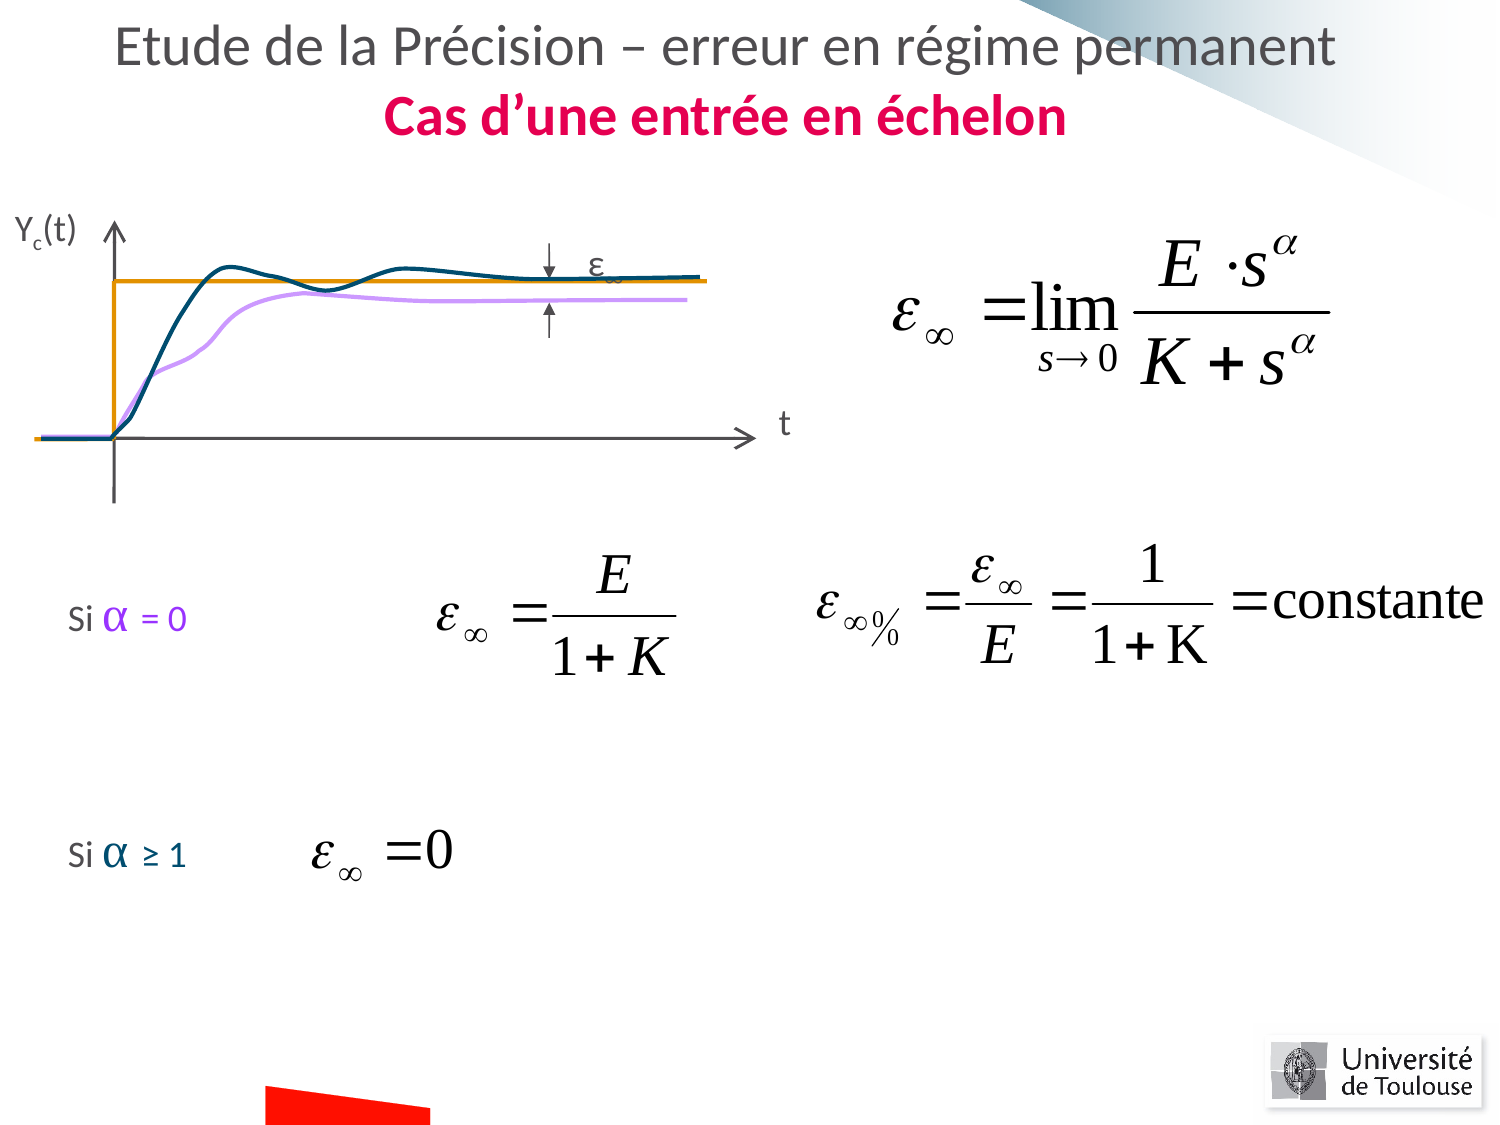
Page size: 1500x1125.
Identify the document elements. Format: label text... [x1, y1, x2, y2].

title Etude de la Précision – erreur en régime permanent Cas d’une entrée en échelon [88, 0, 1364, 188]
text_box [0, 196, 869, 504]
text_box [40, 231, 715, 437]
picture [1253, 1023, 1499, 1125]
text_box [52, 810, 1117, 893]
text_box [805, 526, 1500, 677]
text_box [879, 207, 1346, 401]
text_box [40, 262, 701, 439]
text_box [52, 538, 1117, 689]
